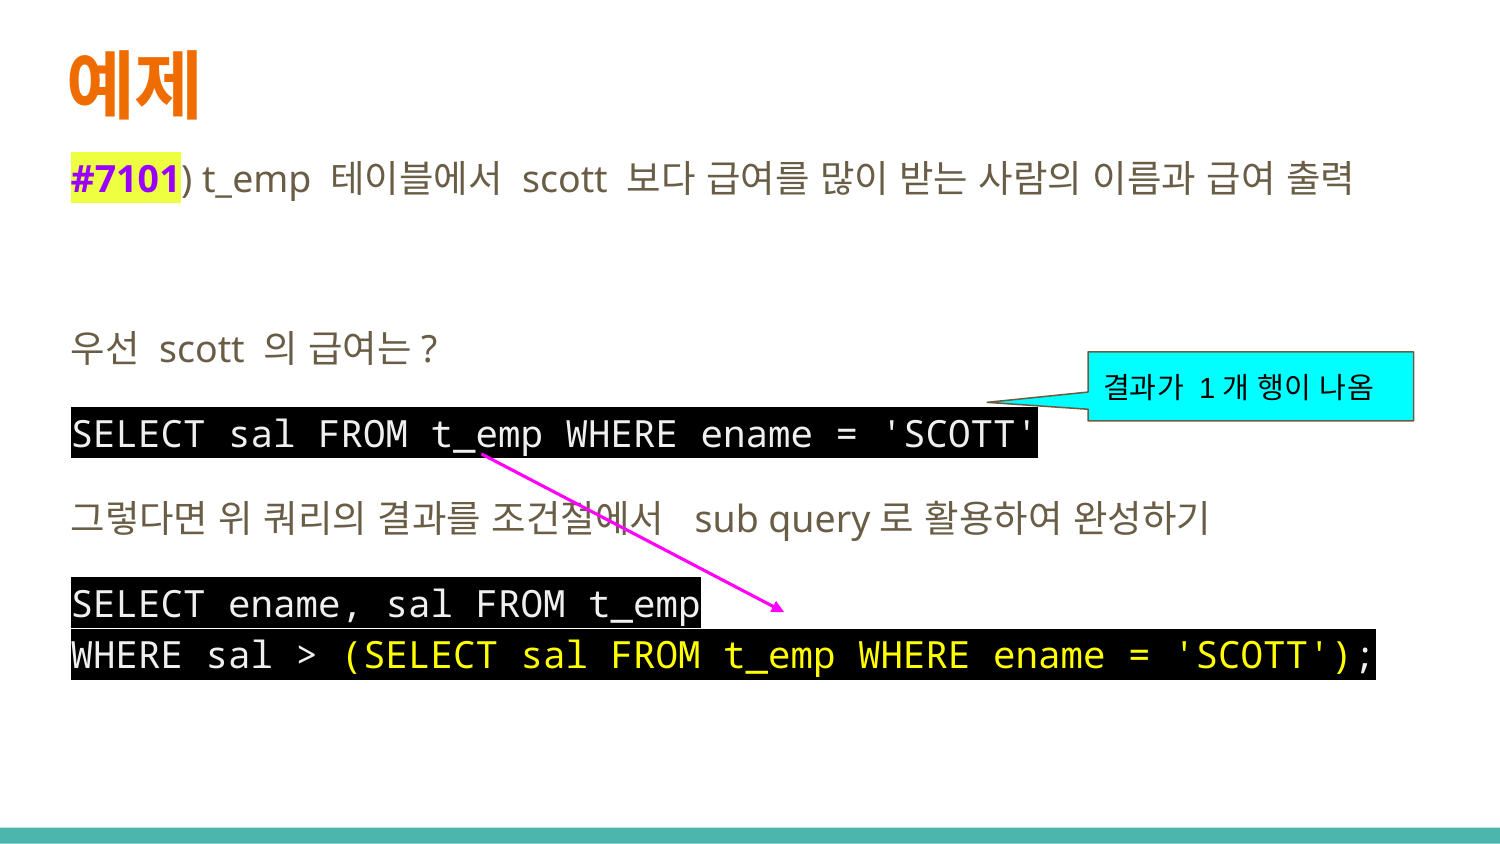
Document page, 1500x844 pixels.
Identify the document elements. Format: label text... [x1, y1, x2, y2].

text_box 결과가 1개 행이 나옴 [987, 351, 1414, 421]
title 예제 [51, 23, 1449, 140]
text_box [481, 453, 785, 613]
list #7101) t_emp 테이블에서 scott 보다 급여를 많이 받는 사람의 이름과 급여 출력 우선 scott 의 급여는? SELECT sal FROM t_emp WHERE ename = 'SCOTT' 그렇다면 위 쿼리의 결과를 조건절에서 sub query로 활용하여 완성하기 SELECT ename, sal FROM t_emp WHERE sal > (SELECT sal FROM t_emp WHERE ename = 'SCOTT'); [55, 132, 1454, 216]
